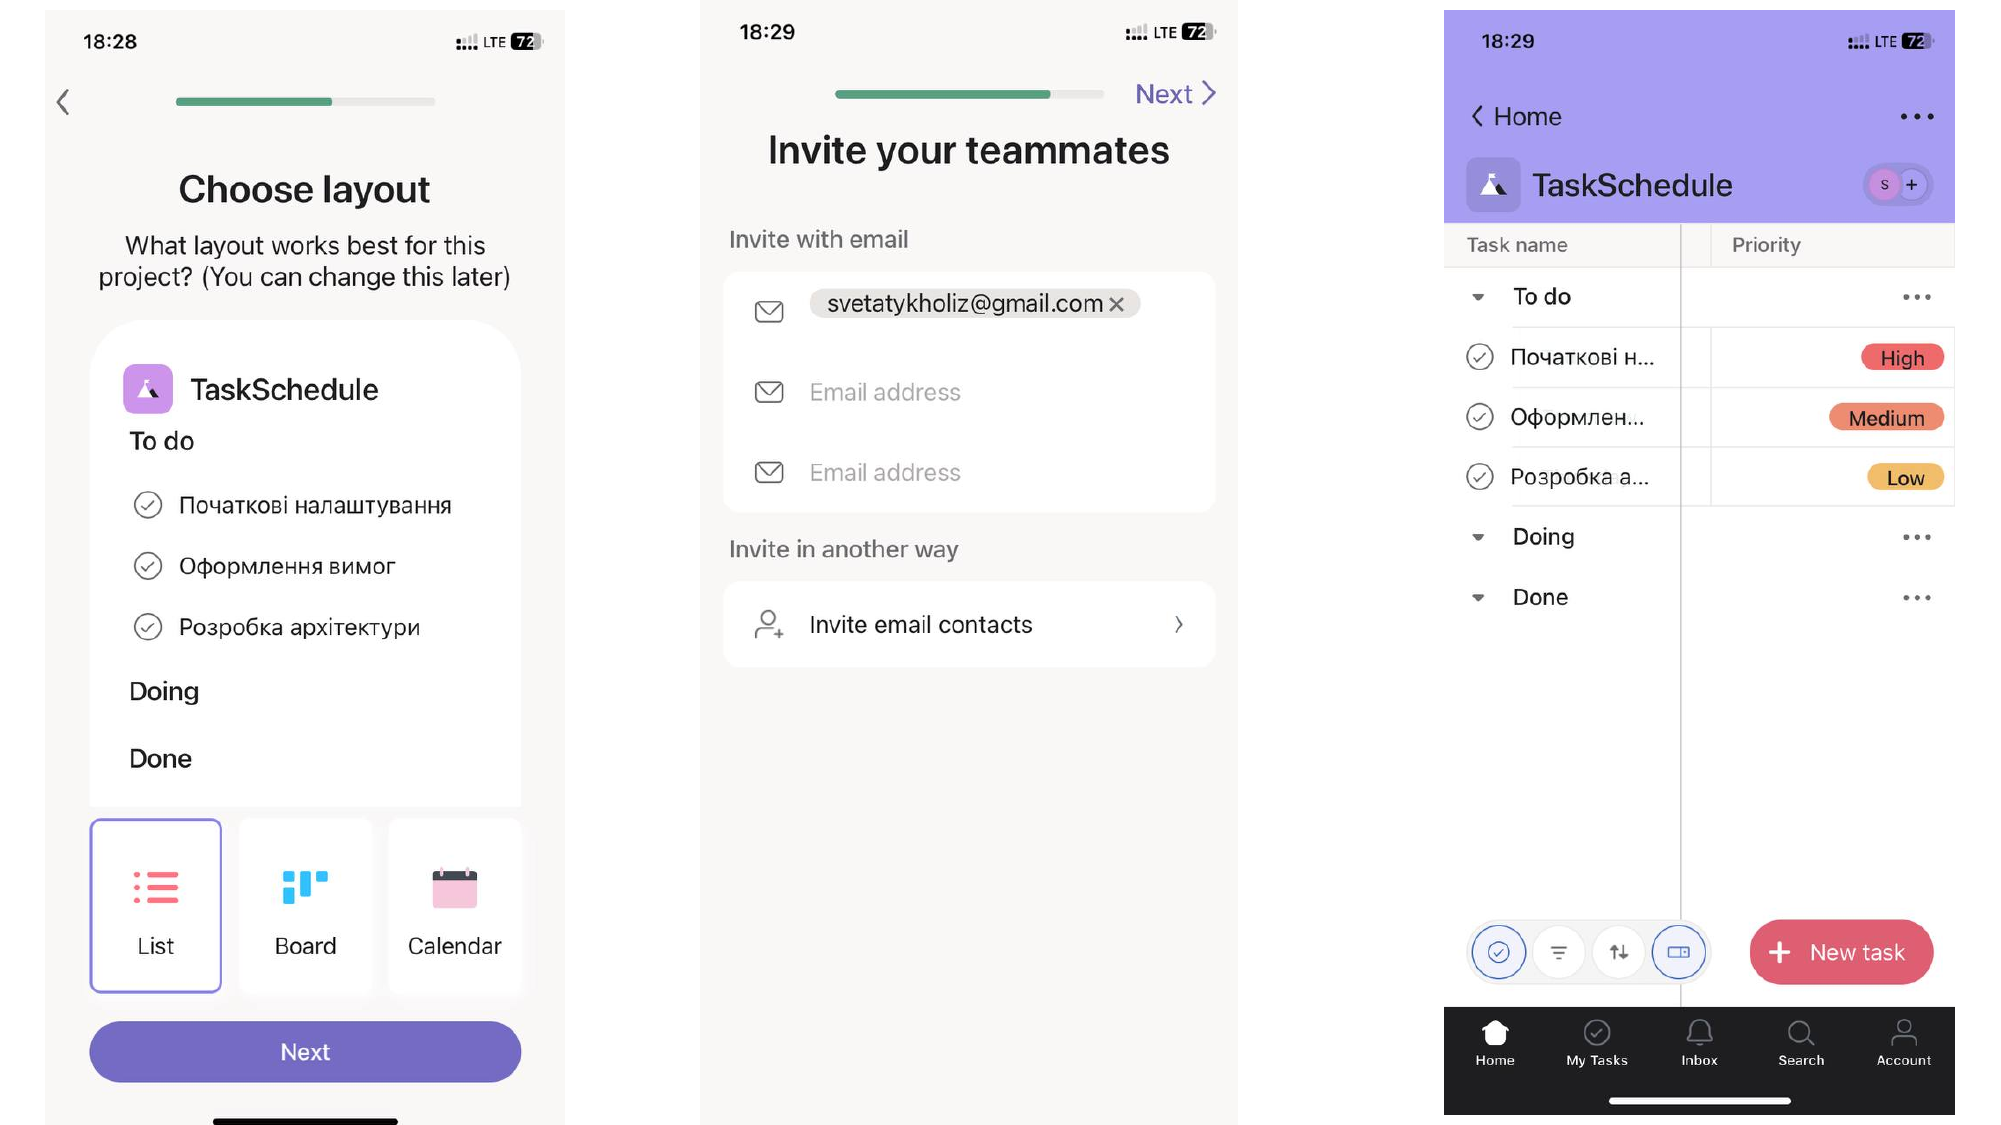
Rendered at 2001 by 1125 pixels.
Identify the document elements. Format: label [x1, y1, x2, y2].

picture [44, 10, 565, 1125]
picture [700, 0, 1238, 1125]
picture [1444, 10, 1955, 1115]
